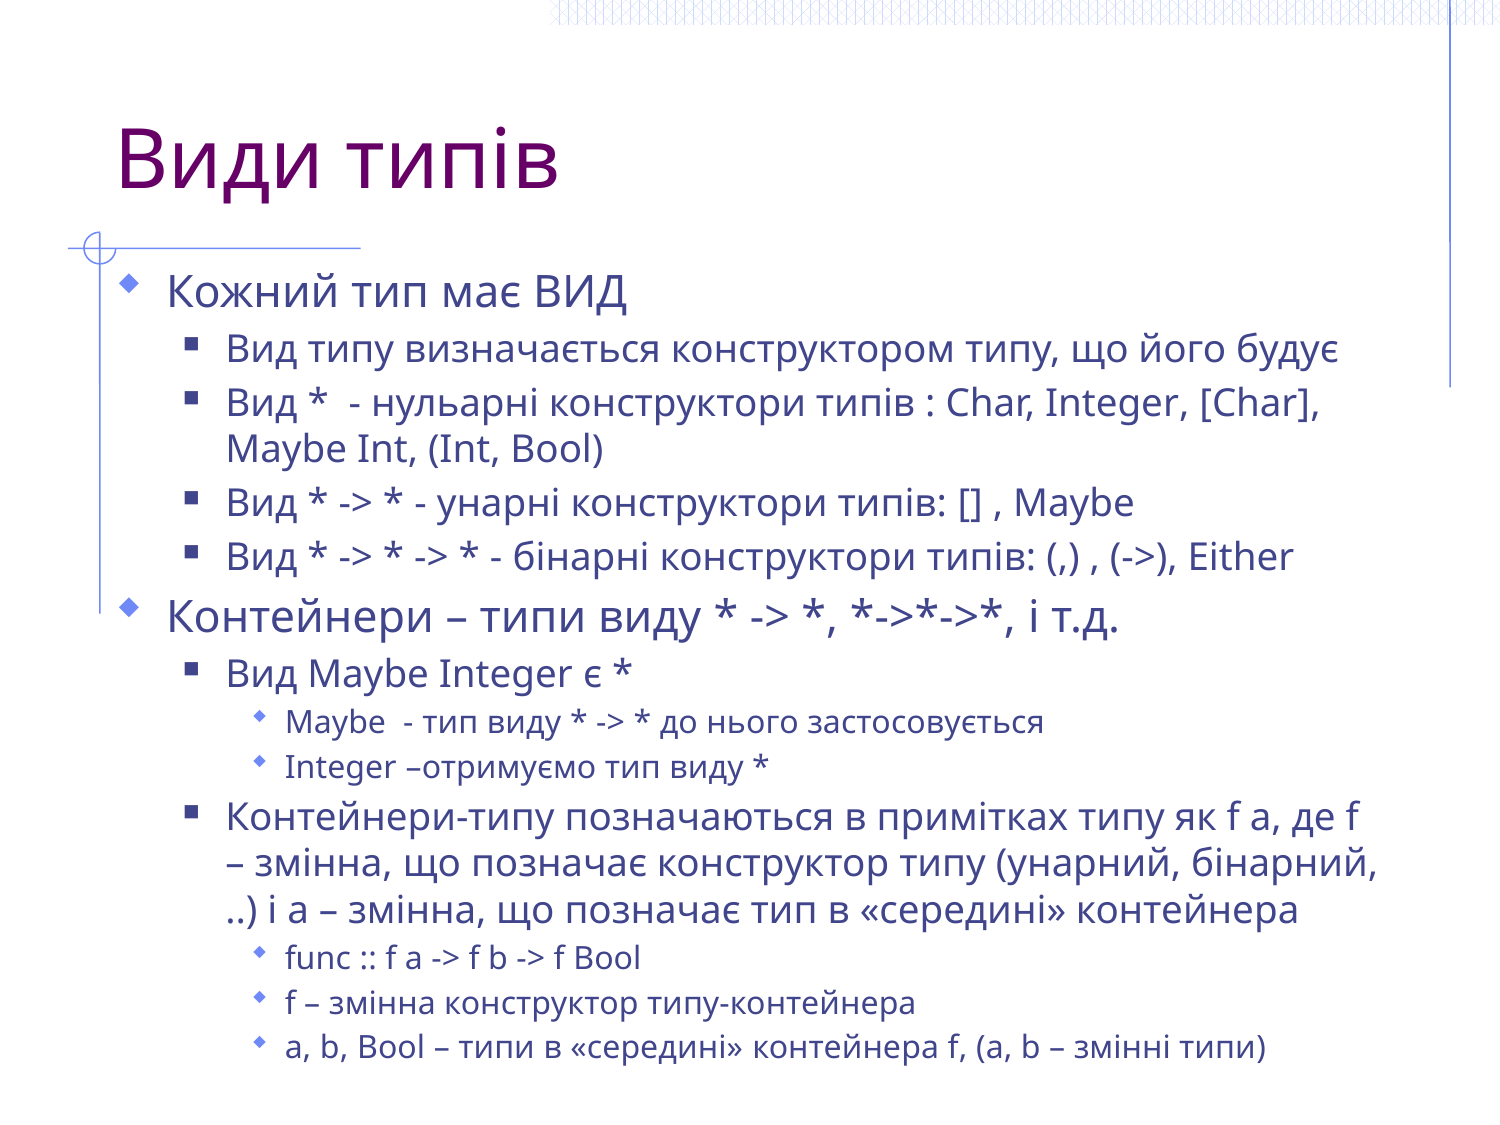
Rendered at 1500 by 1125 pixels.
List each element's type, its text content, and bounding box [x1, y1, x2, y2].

list Кожний тип має ВИД Вид типу визначається конструктором типу, що його будує Вид * - нульарні конструктори типів : Char, Integer, [Char], Maybe Int, (Int, Bool) Вид * -> * - унарні конструктори типів: [] , Maybe Вид * -> * -> * - бінарні конструктори типів: (,) , (->), Either Контейнери – типи виду * -> *, *->*->*, і т.д. Вид Maybe Integer є * Maybe - тип виду * -> * до нього застосовується Integer –отримуємо тип виду * Контейнери-типу позначаються в примітках типу як f a, де f – змінна, що позначає конструктор типу (унарний, бінарний, ..) і a – змінна, що позначає тип в «середині» контейнера func :: f a -> f b -> f Bool f – змінна конструктор типу-контейнера а, b, Bool – типи в «середині» контейнера f, (a, b – змінні типи) [99, 255, 1400, 1106]
title Види типів [99, 75, 1375, 213]
